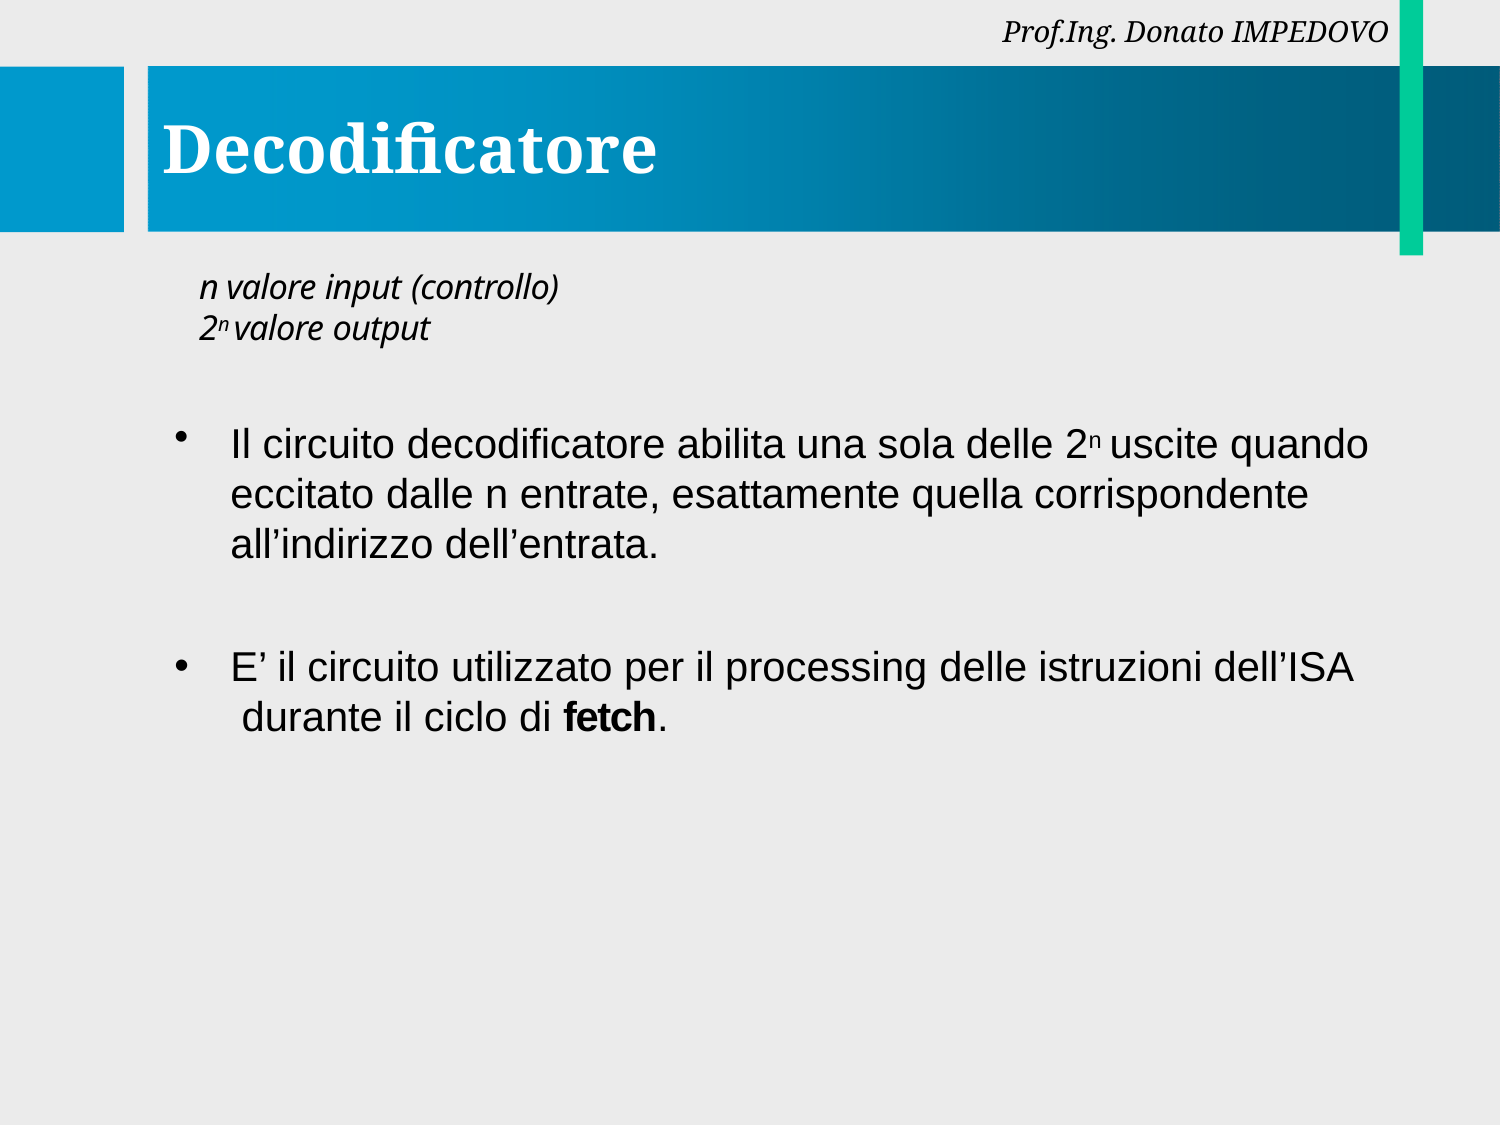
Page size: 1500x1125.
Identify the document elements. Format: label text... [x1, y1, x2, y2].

text_box Prof.Ing. Donato IMPEDOVO [1000, 10, 1393, 48]
text_box [0, 66, 124, 233]
title Decodificatore [147, 64, 1400, 295]
text_box [1399, 0, 1424, 256]
text_box [1424, 66, 1500, 232]
text_box n valore input (controllo) 2n valore output Il circuito decodificatore abilita una sola delle 2n uscite quando eccitato dalle n entrate, esattamente quella corrispondente all’indirizzo dell’entrata. E’ il circuito utilizzato per il processing delle istruzioni dell’ISA durante il ciclo di fetch. [172, 263, 1387, 741]
